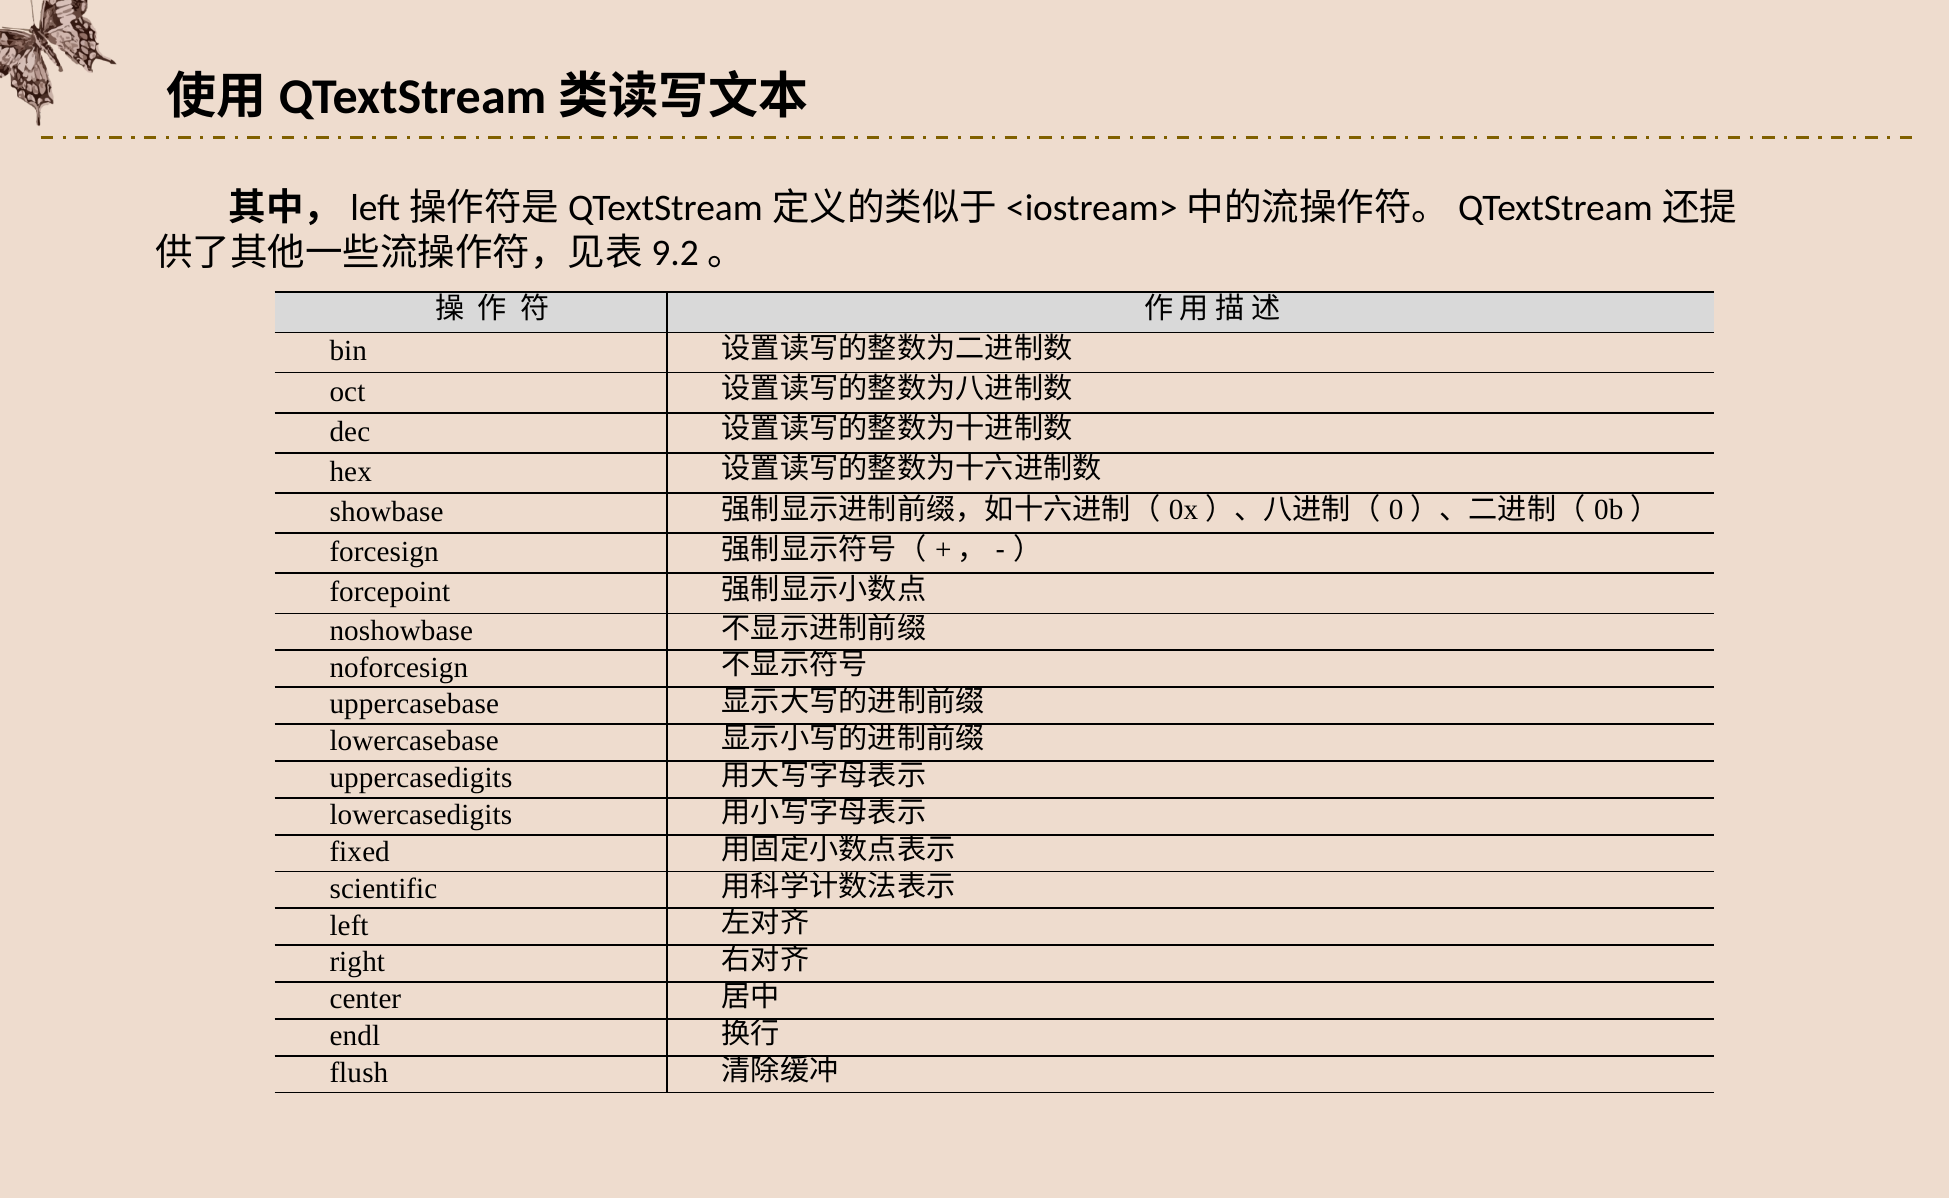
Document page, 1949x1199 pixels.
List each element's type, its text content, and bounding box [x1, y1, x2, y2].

table_cell 用小写字母表示 [668, 799, 1714, 834]
table_cell 设置读写的整数为二进制数 [668, 333, 1714, 372]
text_box 其中，left操作符是QTextStream定义的类似于<iostream>中的流操作符。QTextStream还提供了其他一些流操作符，见表9.2。 [140, 175, 1787, 280]
table_cell uppercasebase [275, 688, 666, 723]
table_cell 显示小写的进制前缀 [668, 725, 1714, 760]
table_cell 设置读写的整数为十进制数 [668, 414, 1714, 452]
table_cell fixed [275, 836, 666, 871]
table_cell left [275, 909, 666, 944]
table_cell 右对齐 [668, 946, 1714, 981]
table_cell 用固定小数点表示 [668, 836, 1714, 871]
table_cell oct [275, 373, 666, 412]
table_cell 居中 [668, 983, 1714, 1018]
table_cell lowercasedigits [275, 799, 666, 834]
table_cell 用科学计数法表示 [668, 872, 1714, 907]
table_cell center [275, 983, 666, 1018]
table_cell 用大写字母表示 [668, 762, 1714, 797]
table_cell forcesign [275, 534, 666, 572]
table_cell 强制显示小数点 [668, 574, 1714, 613]
table_cell right [275, 946, 666, 981]
table_cell flush [275, 1057, 666, 1092]
table_cell 不显示符号 [668, 651, 1714, 686]
table_cell 换行 [668, 1020, 1714, 1055]
table_cell showbase [275, 494, 666, 532]
table_cell 清除缓冲 [668, 1057, 1714, 1092]
table_cell 强制显示符号（+，-） [668, 534, 1714, 572]
table_cell endl [275, 1020, 666, 1055]
table_cell uppercasedigits [275, 762, 666, 797]
table_cell 设置读写的整数为八进制数 [668, 373, 1714, 412]
table_cell 设置读写的整数为十六进制数 [668, 454, 1714, 492]
table_cell forcepoint [275, 574, 666, 613]
table_cell noforcesign [275, 651, 666, 686]
table_cell 不显示进制前缀 [668, 614, 1714, 649]
table_cell bin [275, 333, 666, 372]
table_cell 强制显示进制前缀，如十六进制（0x）、八进制（0）、二进制（0b） [668, 494, 1714, 532]
table_header 操 作 符 [275, 293, 666, 332]
table_cell hex [275, 454, 666, 492]
table_cell 左对齐 [668, 909, 1714, 944]
table_cell 显示大写的进制前缀 [668, 688, 1714, 723]
text_box 使用QTextStream类读写文本 [152, 55, 824, 131]
table_header 作 用 描 述 [668, 293, 1714, 332]
table_cell noshowbase [275, 614, 666, 649]
table_cell scientific [275, 872, 666, 907]
table_cell dec [275, 414, 666, 452]
table_cell lowercasebase [275, 725, 666, 760]
picture [0, 0, 142, 138]
